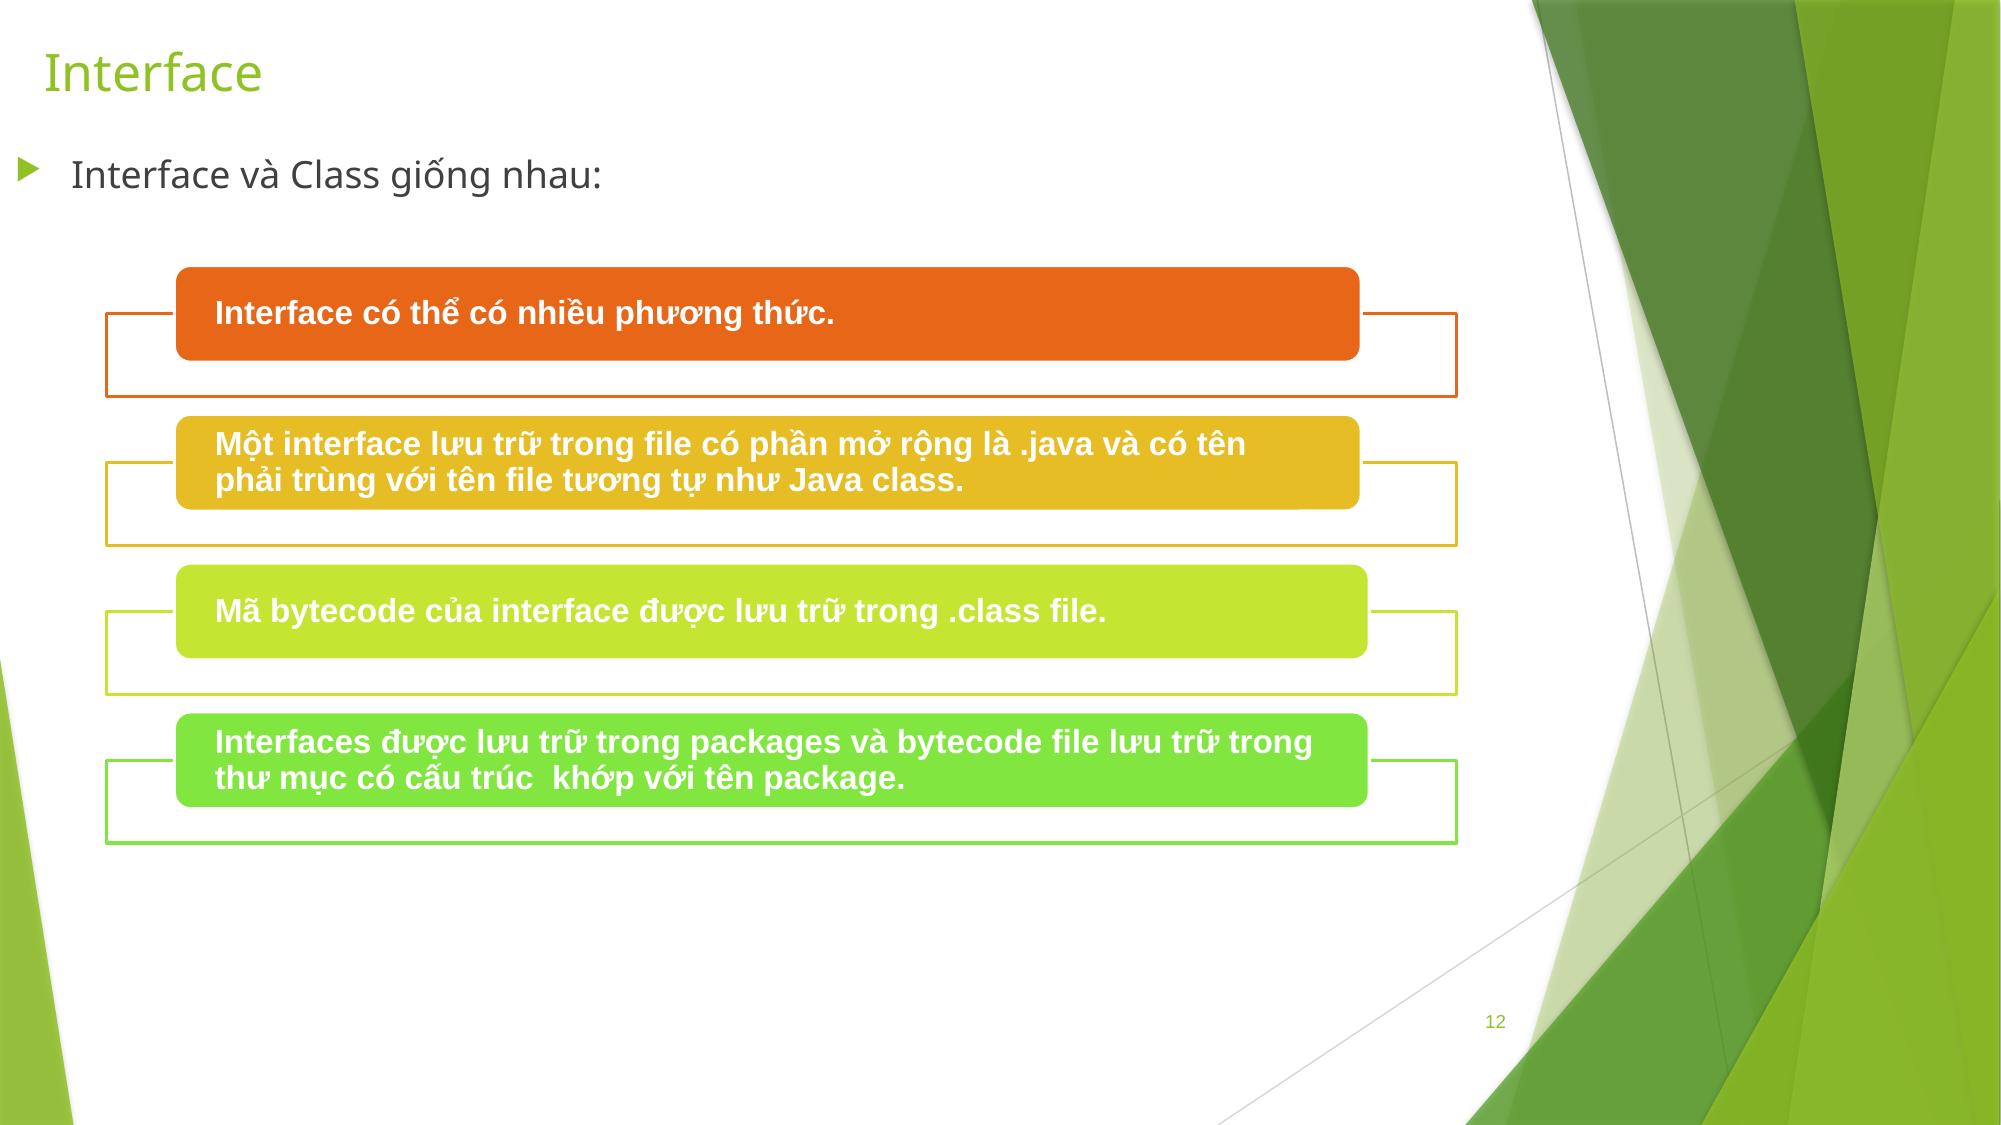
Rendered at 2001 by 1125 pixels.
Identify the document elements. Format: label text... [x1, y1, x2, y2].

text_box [173, 711, 1370, 810]
text_box [105, 759, 1458, 845]
slide_number 12 [1409, 991, 1522, 1051]
title Interface [29, 31, 1507, 109]
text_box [173, 264, 1362, 363]
text_box [105, 461, 1458, 547]
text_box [173, 413, 1362, 512]
text_box [105, 610, 1458, 696]
text_box [105, 312, 1458, 398]
list Interface và Class giống nhau: [0, 143, 1985, 231]
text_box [173, 562, 1370, 661]
